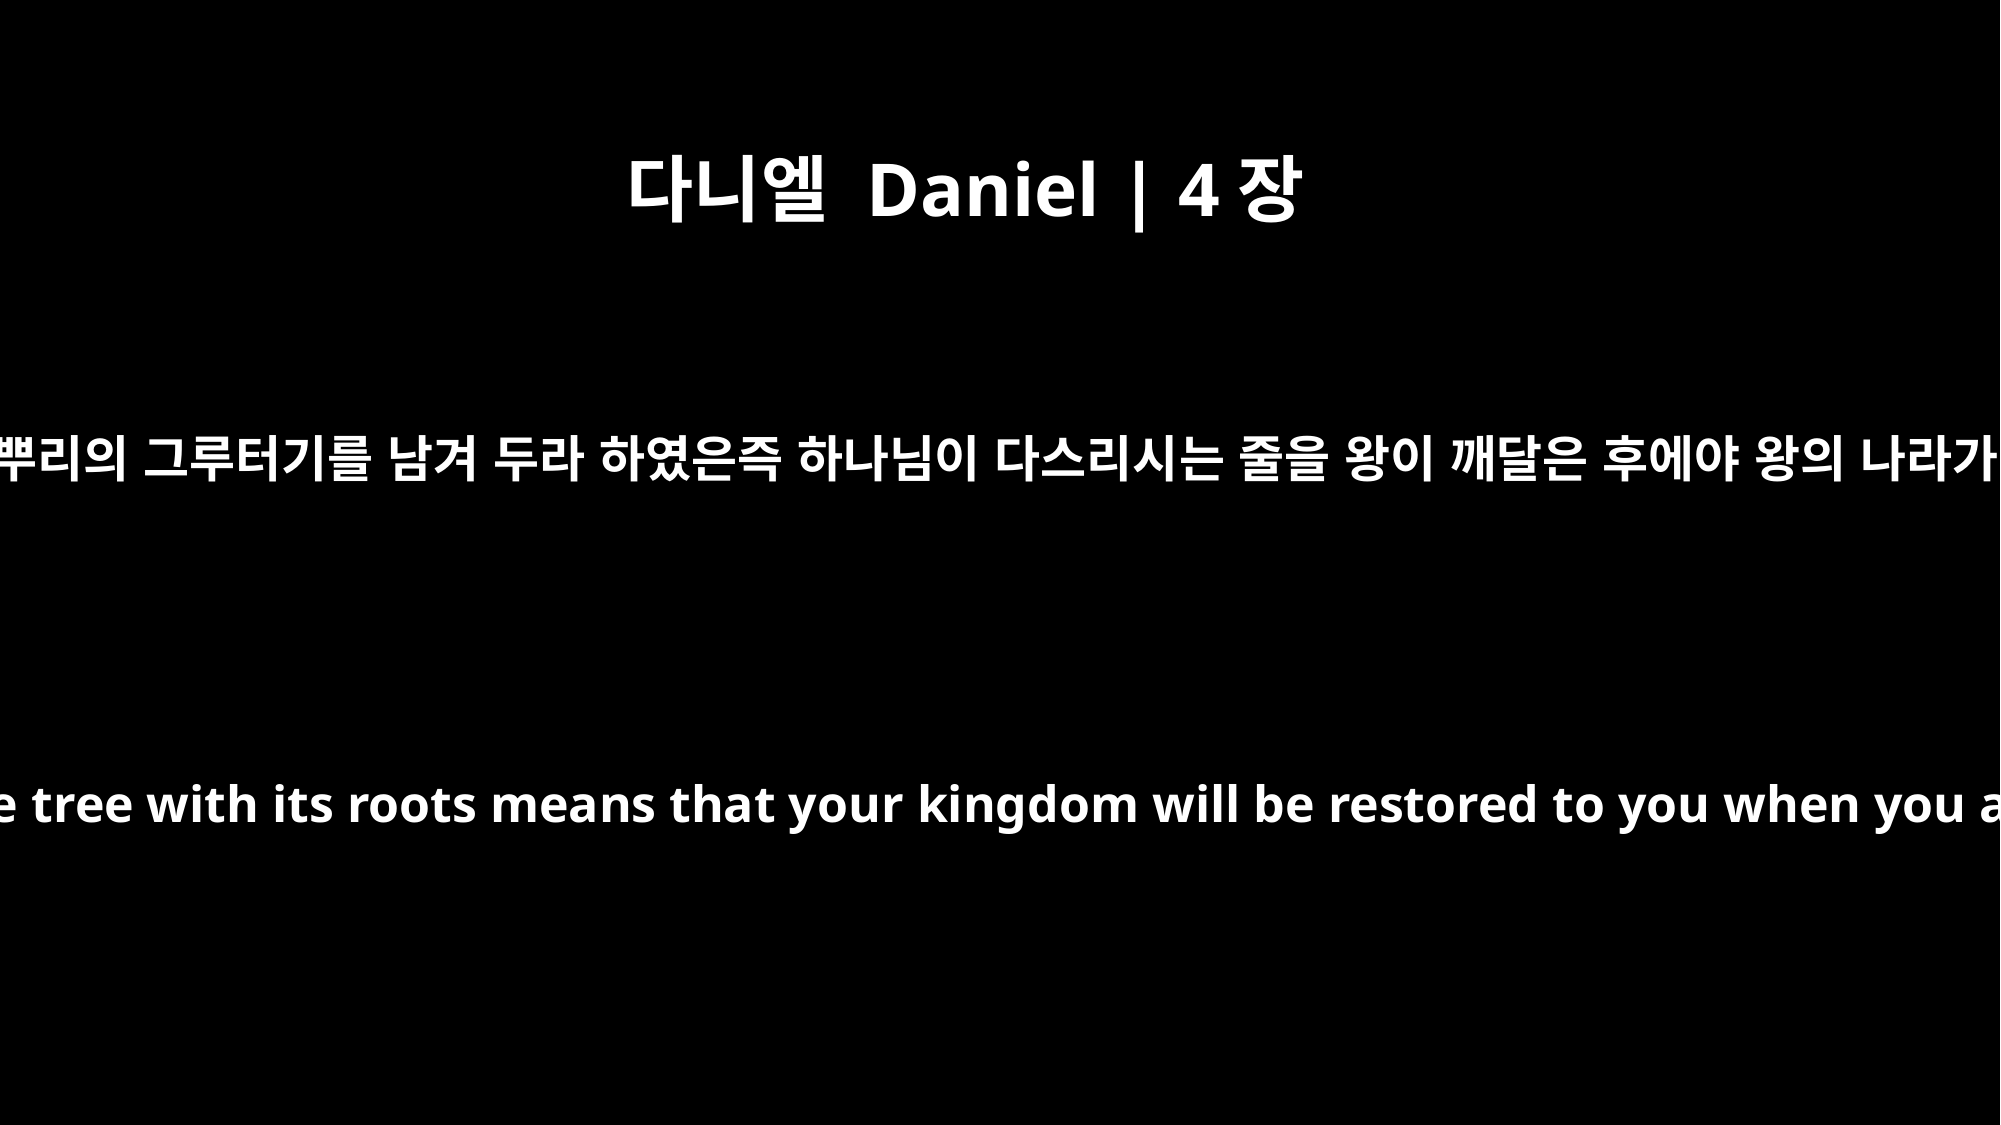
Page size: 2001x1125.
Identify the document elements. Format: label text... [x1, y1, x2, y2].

text_box 26 또 그들이 그 나무뿌리의 그루터기를 남겨 두라 하였은즉 하나님이 다스리시는 줄을 왕이 깨달은 후에야 왕의 나라가 견고하리이다 [0, 359, 2000, 495]
text_box 다니엘 Daniel | 4장 [611, 136, 1320, 239]
text_box The command to leave the stump of the tree with its roots means that your kingdom will be restored to you when you acknowledge that Heaven rules. [0, 764, 2000, 840]
